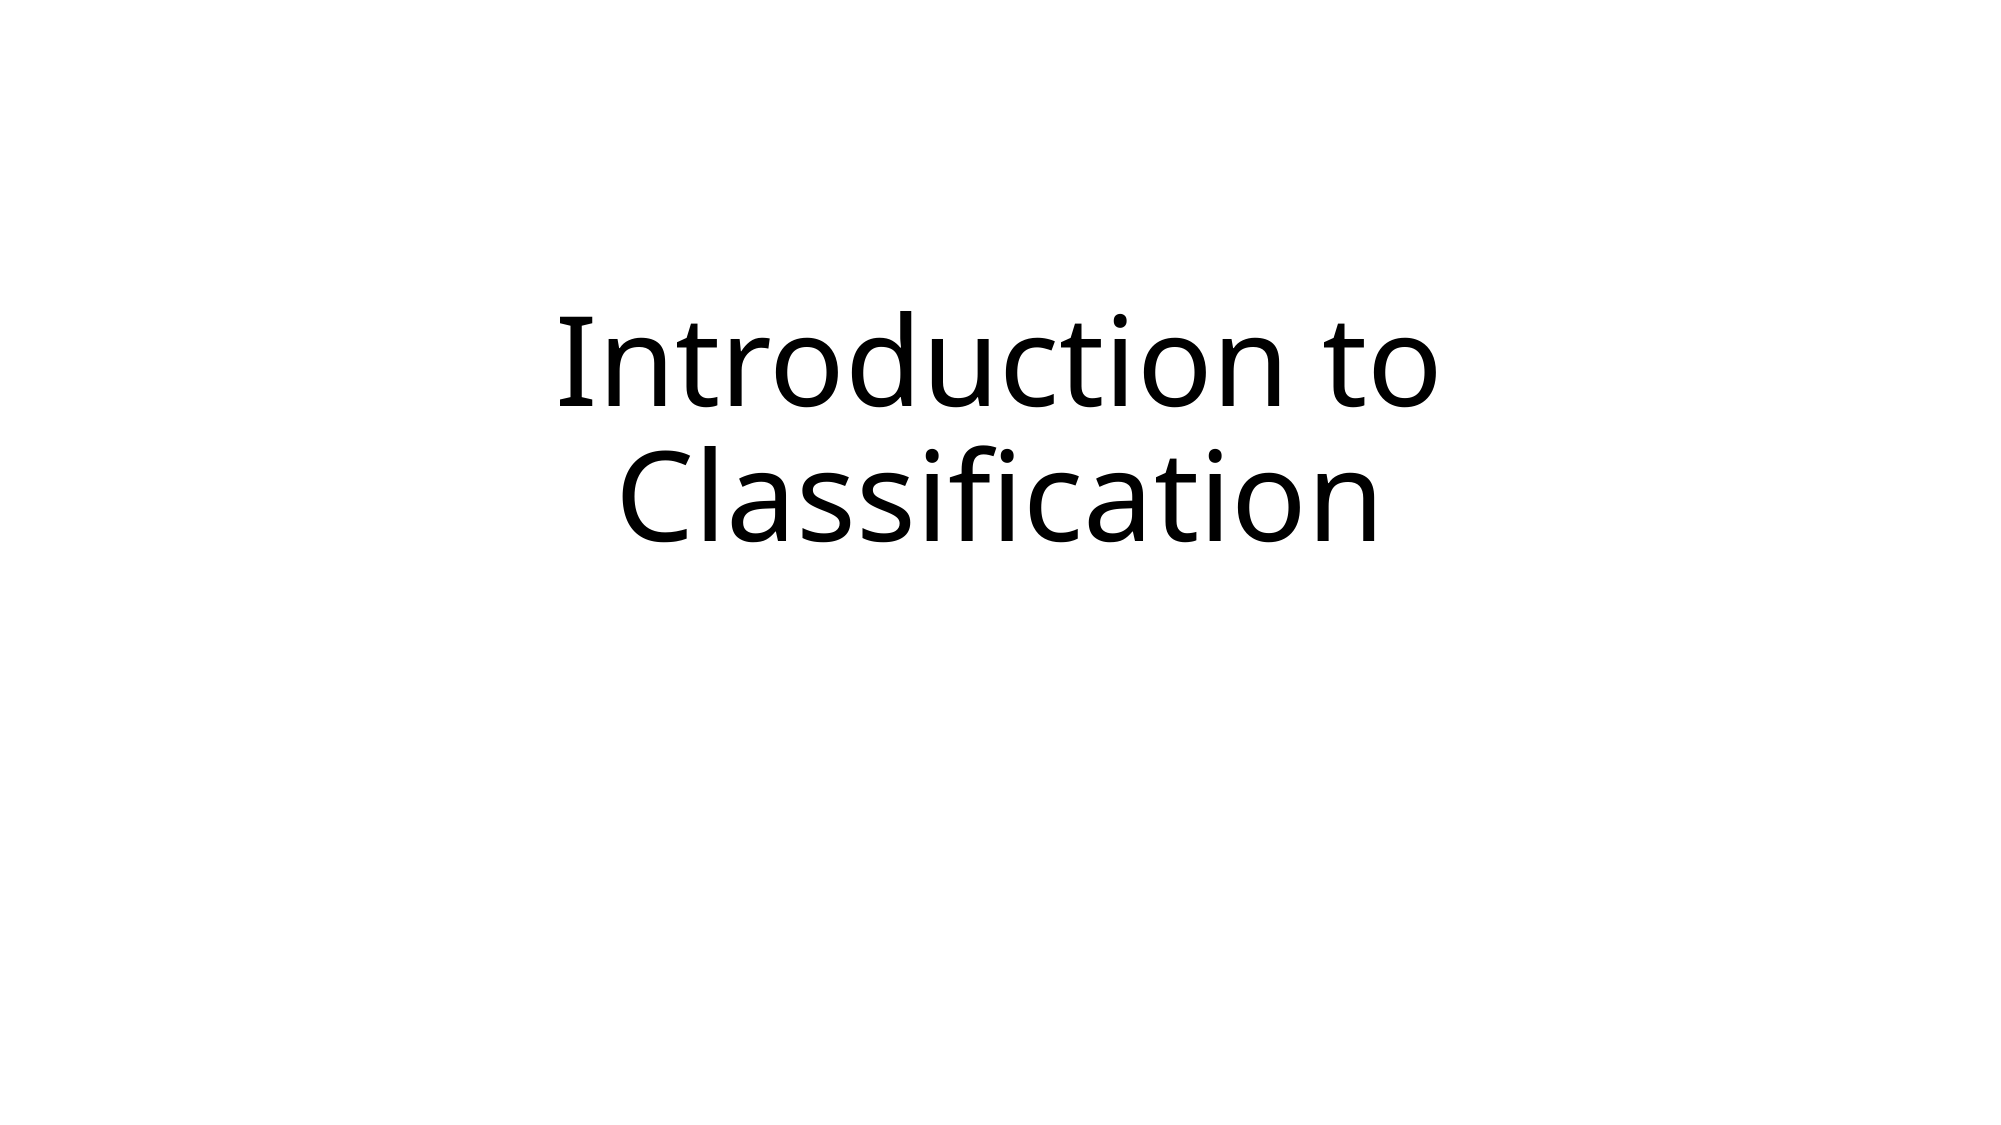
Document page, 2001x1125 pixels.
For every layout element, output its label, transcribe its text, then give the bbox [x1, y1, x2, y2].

title Introduction to Classification [249, 184, 1750, 576]
